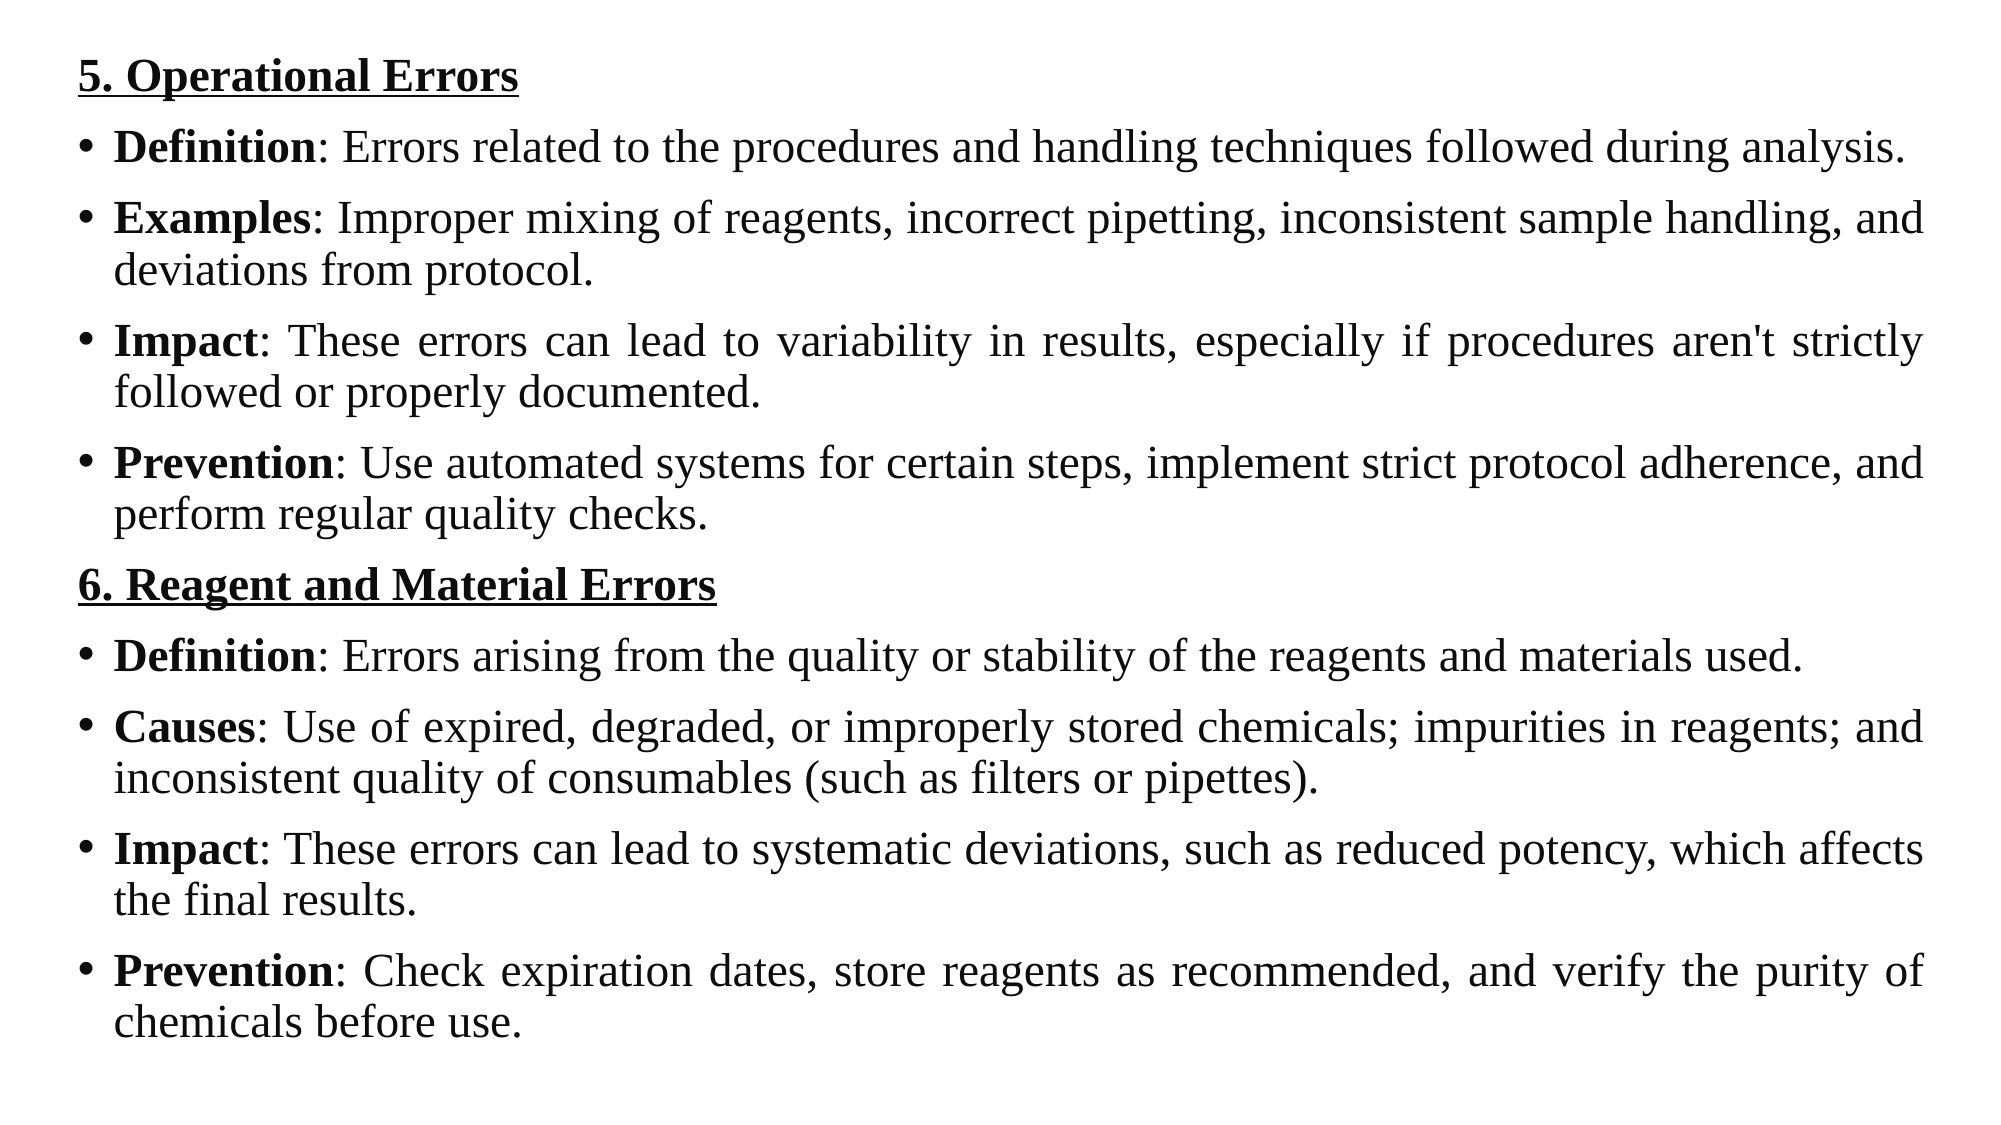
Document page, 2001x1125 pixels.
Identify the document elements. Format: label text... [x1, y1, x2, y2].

list 5. Operational Errors Definition: Errors related to the procedures and handling techniques followed during analysis. Examples: Improper mixing of reagents, incorrect pipetting, inconsistent sample handling, and deviations from protocol. Impact: These errors can lead to variability in results, especially if procedures aren't strictly followed or properly documented. Prevention: Use automated systems for certain steps, implement strict protocol adherence, and perform regular quality checks. 6. Reagent and Material Errors Definition: Errors arising from the quality or stability of the reagents and materials used. Causes: Use of expired, degraded, or improperly stored chemicals; impurities in reagents; and inconsistent quality of consumables (such as filters or pipettes). Impact: These errors can lead to systematic deviations, such as reduced potency, which affects the final results. Prevention: Check expiration dates, store reagents as recommended, and verify the purity of chemicals before use. [63, 43, 1941, 1074]
